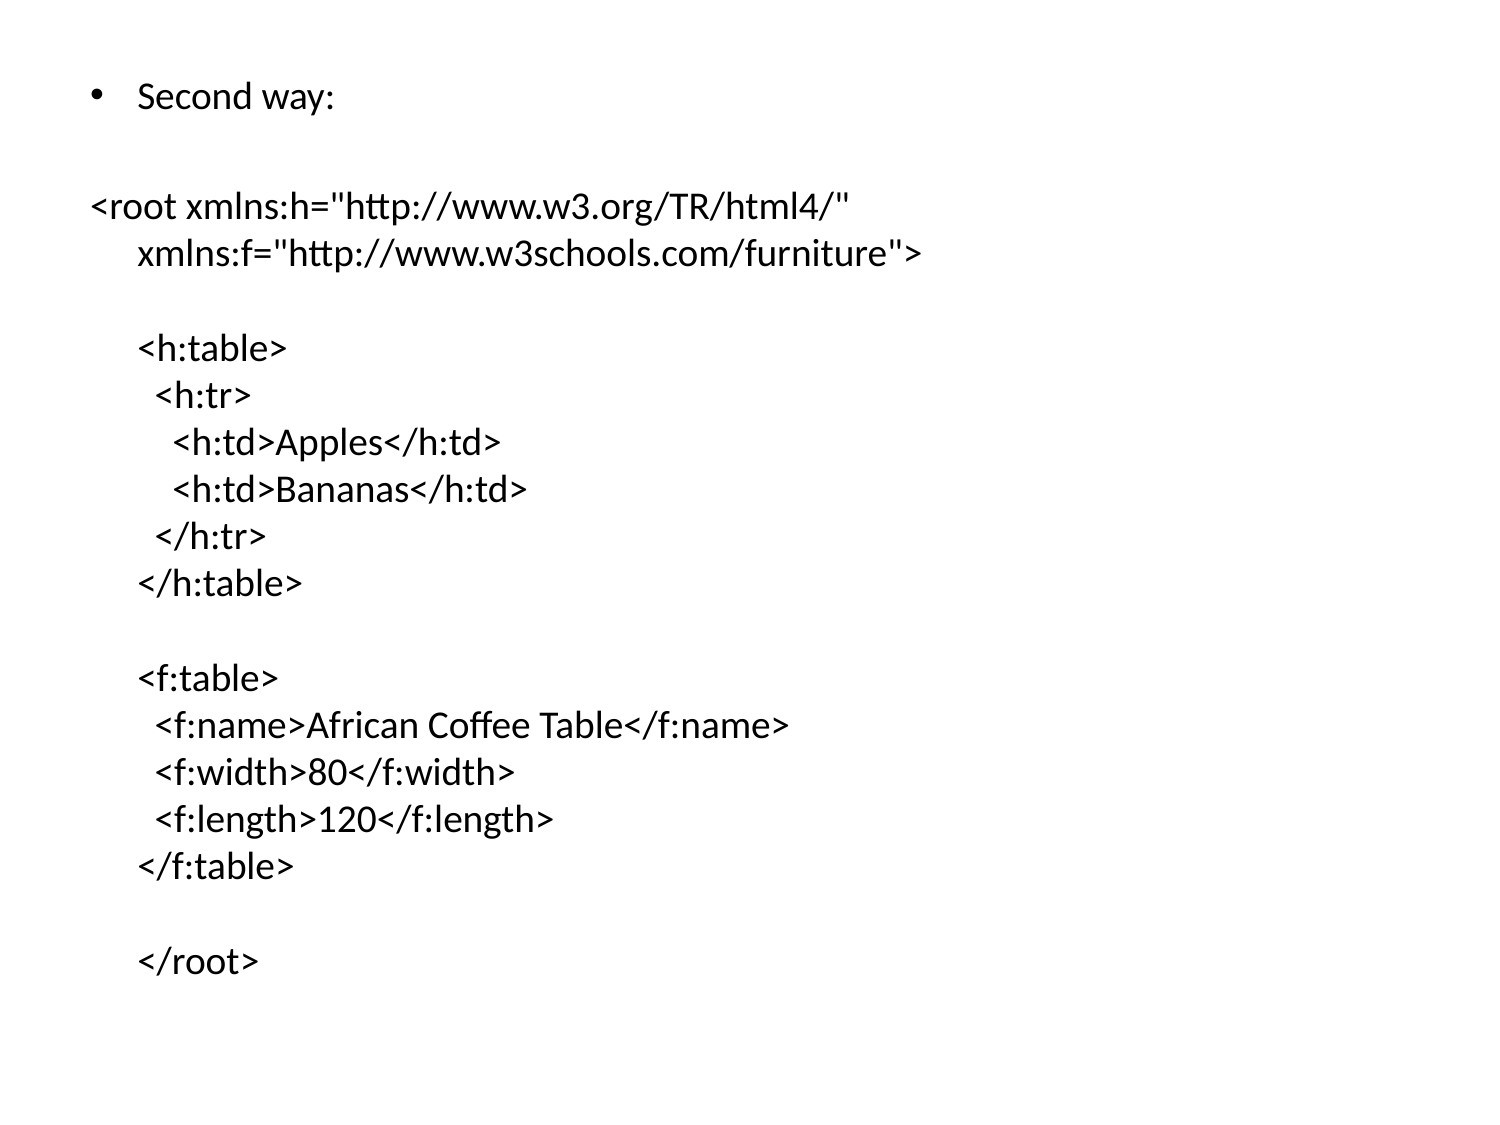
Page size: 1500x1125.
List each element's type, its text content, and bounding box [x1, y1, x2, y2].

list Second way: <root xmlns:h="http://www.w3.org/TR/html4/" xmlns:f="http://www.w3schools.com/furniture"> <h:table> <h:tr> <h:td>Apples</h:td> <h:td>Bananas</h:td> </h:tr> </h:table> <f:table> <f:name>African Coffee Table</f:name> <f:width>80</f:width> <f:length>120</f:length> </f:table> </root> [75, 62, 1425, 1005]
